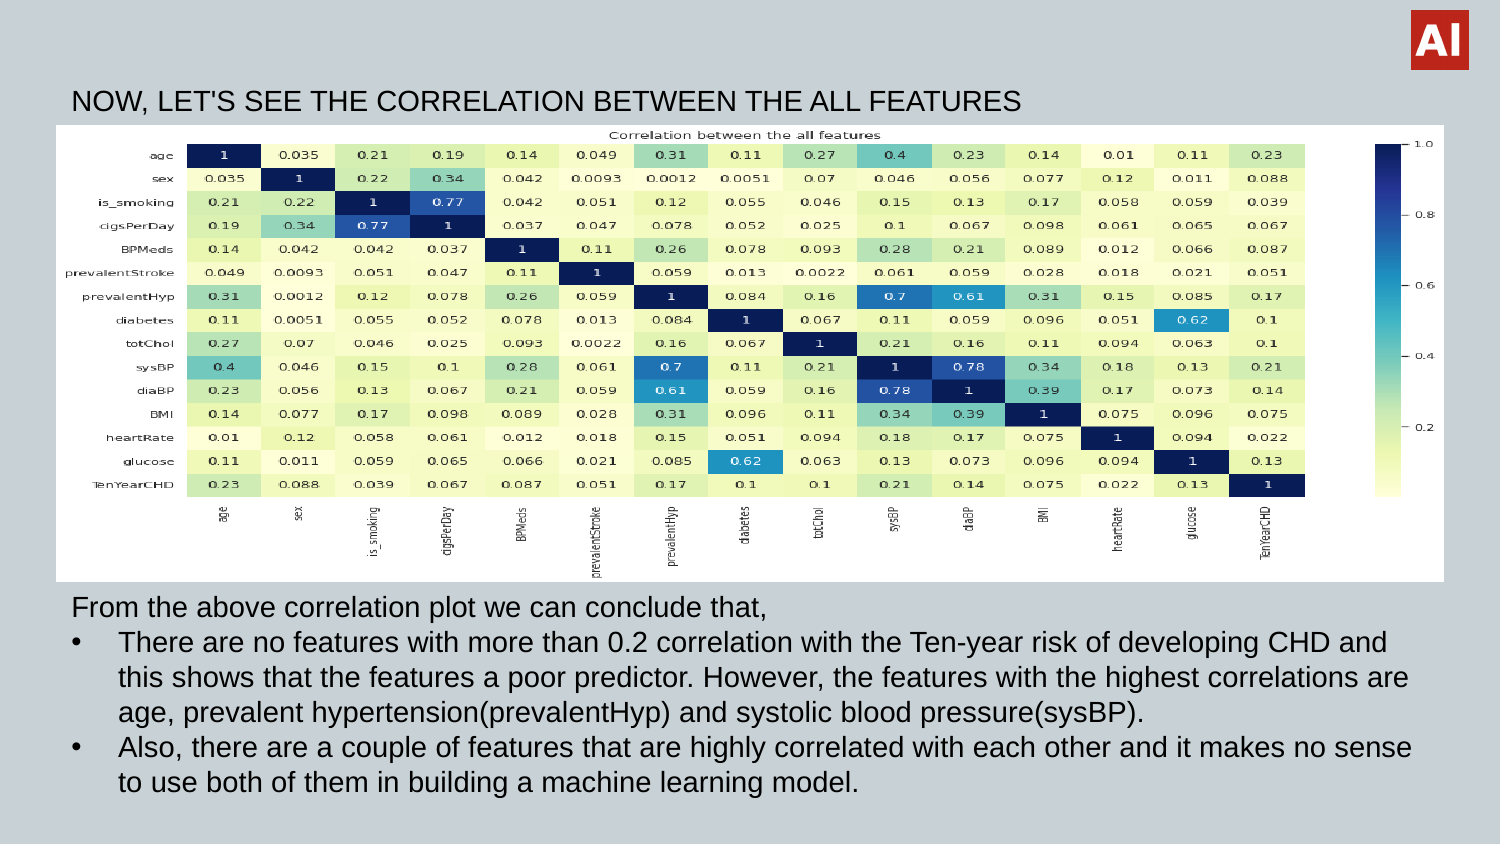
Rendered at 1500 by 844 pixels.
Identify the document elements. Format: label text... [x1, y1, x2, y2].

text_box NOW, LET'S SEE THE CORRELATION BETWEEN THE ALL FEATURES [56, 74, 1056, 123]
picture [56, 125, 1444, 582]
text_box From the above correlation plot we can conclude that, There are no features with more than 0.2 correlation with the Ten-year risk of developing CHD and this shows that the features a poor predictor. However, the features with the highest correlations are age, prevalent hypertension(prevalentHyp) and systolic blood pressure(sysBP). Also, there are a couple of features that are highly correlated with each other and it makes no sense to use both of them in building a machine learning model. [56, 581, 1458, 806]
picture [1411, 10, 1469, 70]
